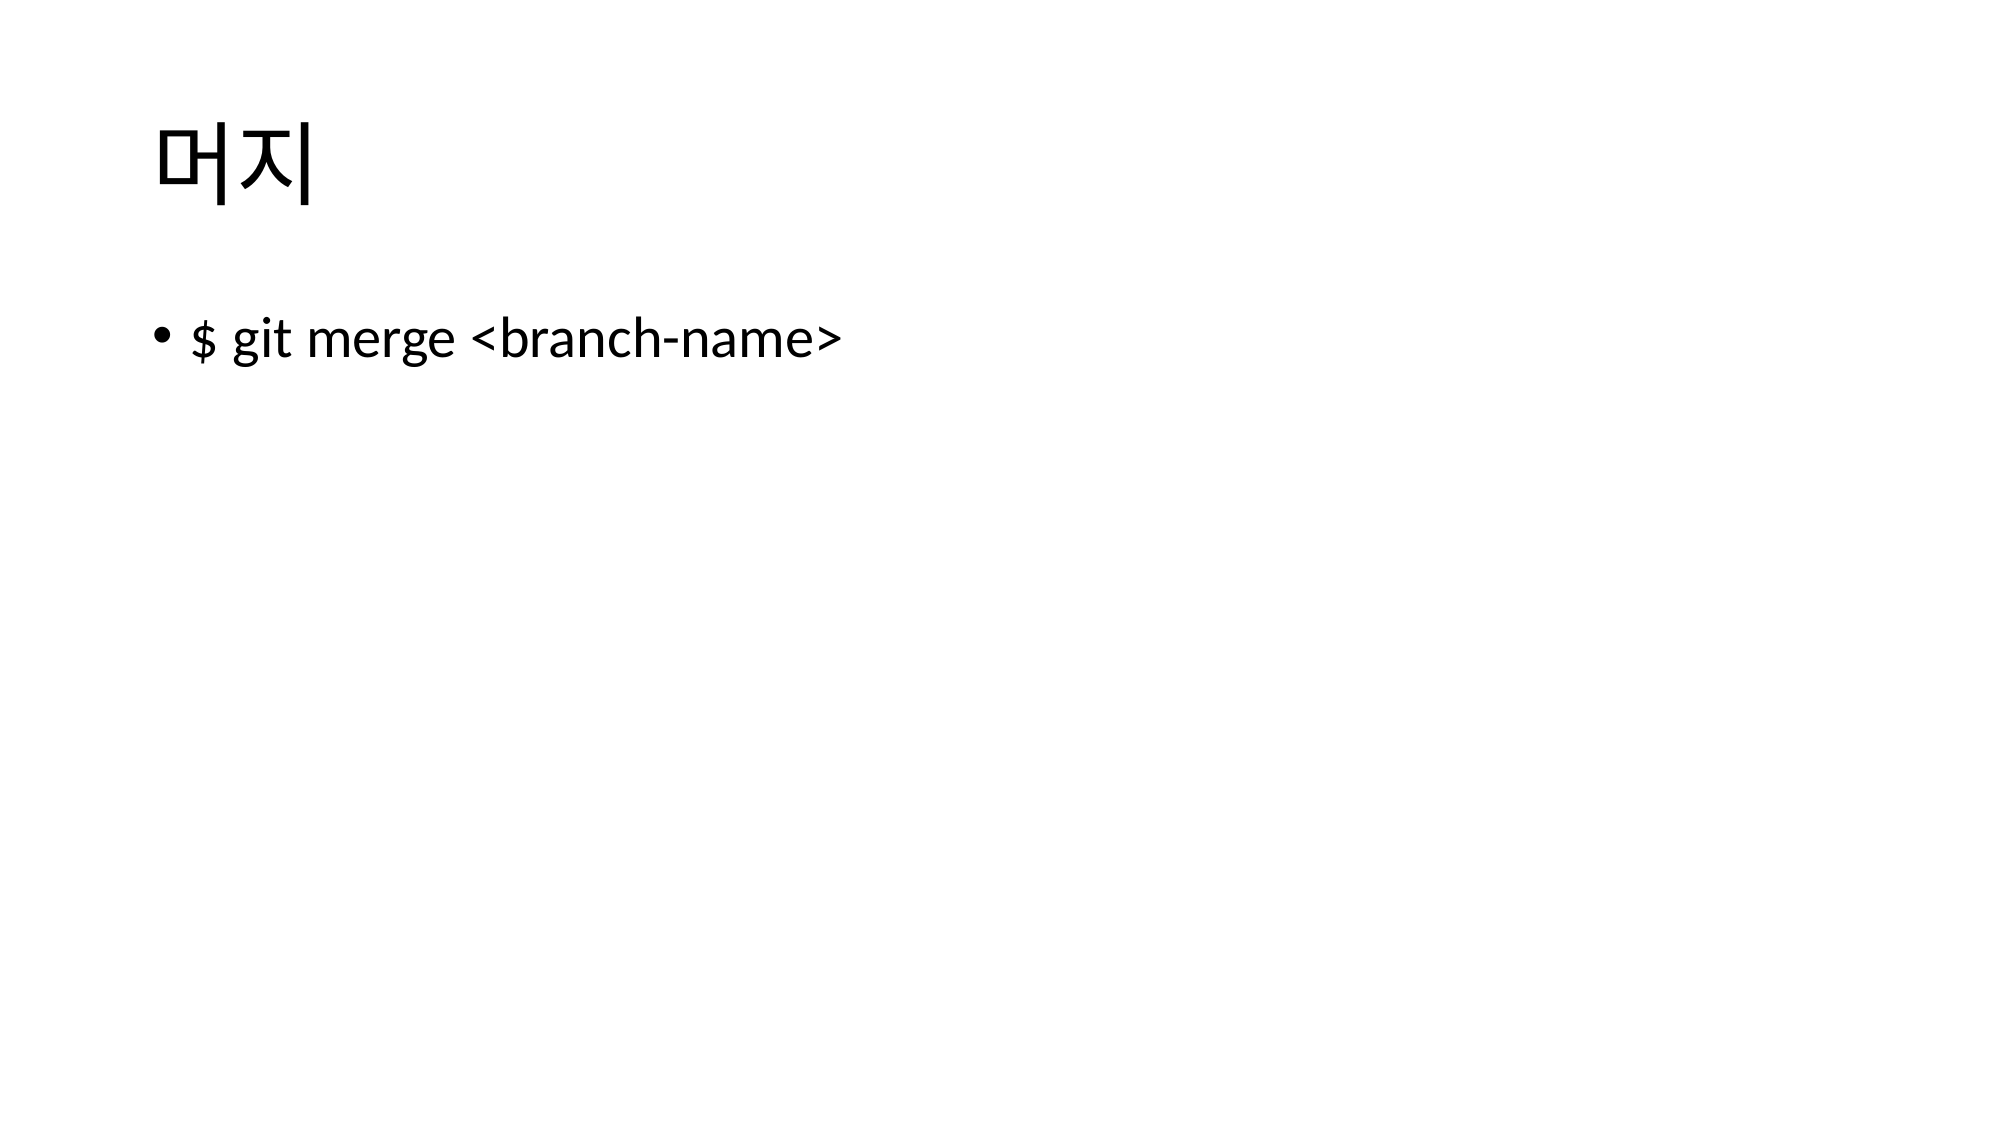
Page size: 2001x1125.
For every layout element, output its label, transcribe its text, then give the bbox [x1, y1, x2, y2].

list $ git merge <branch-name> [137, 299, 1863, 1014]
title 머지 [137, 59, 1863, 278]
